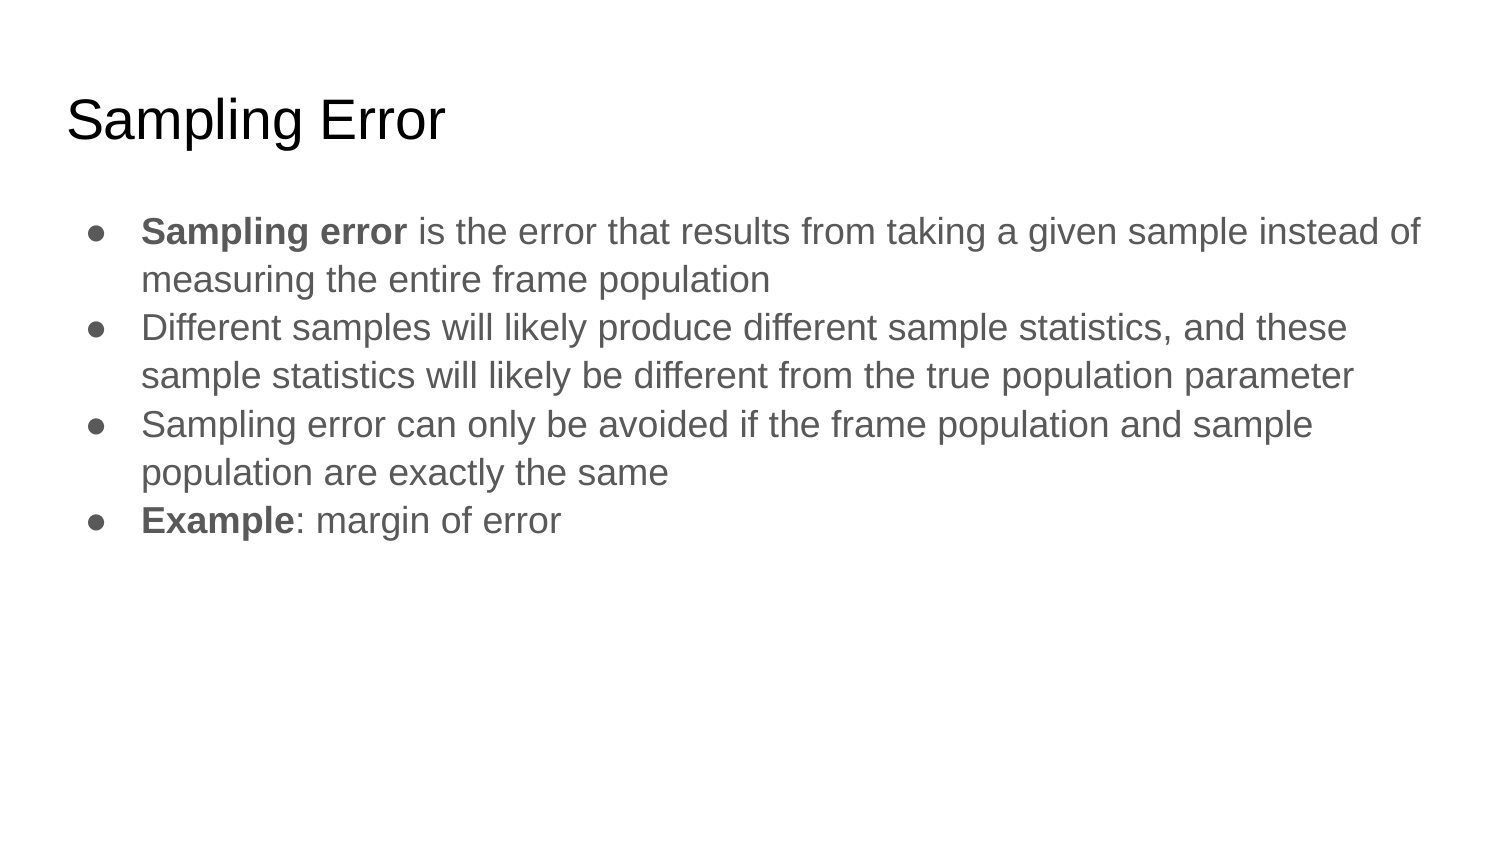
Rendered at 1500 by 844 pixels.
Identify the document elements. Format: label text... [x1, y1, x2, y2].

list Sampling error is the error that results from taking a given sample instead of measuring the entire frame population Different samples will likely produce different sample statistics, and these sample statistics will likely be different from the true population parameter Sampling error can only be avoided if the frame population and sample population are exactly the same Example: margin of error [51, 189, 1449, 750]
title Sampling Error [51, 72, 1449, 167]
